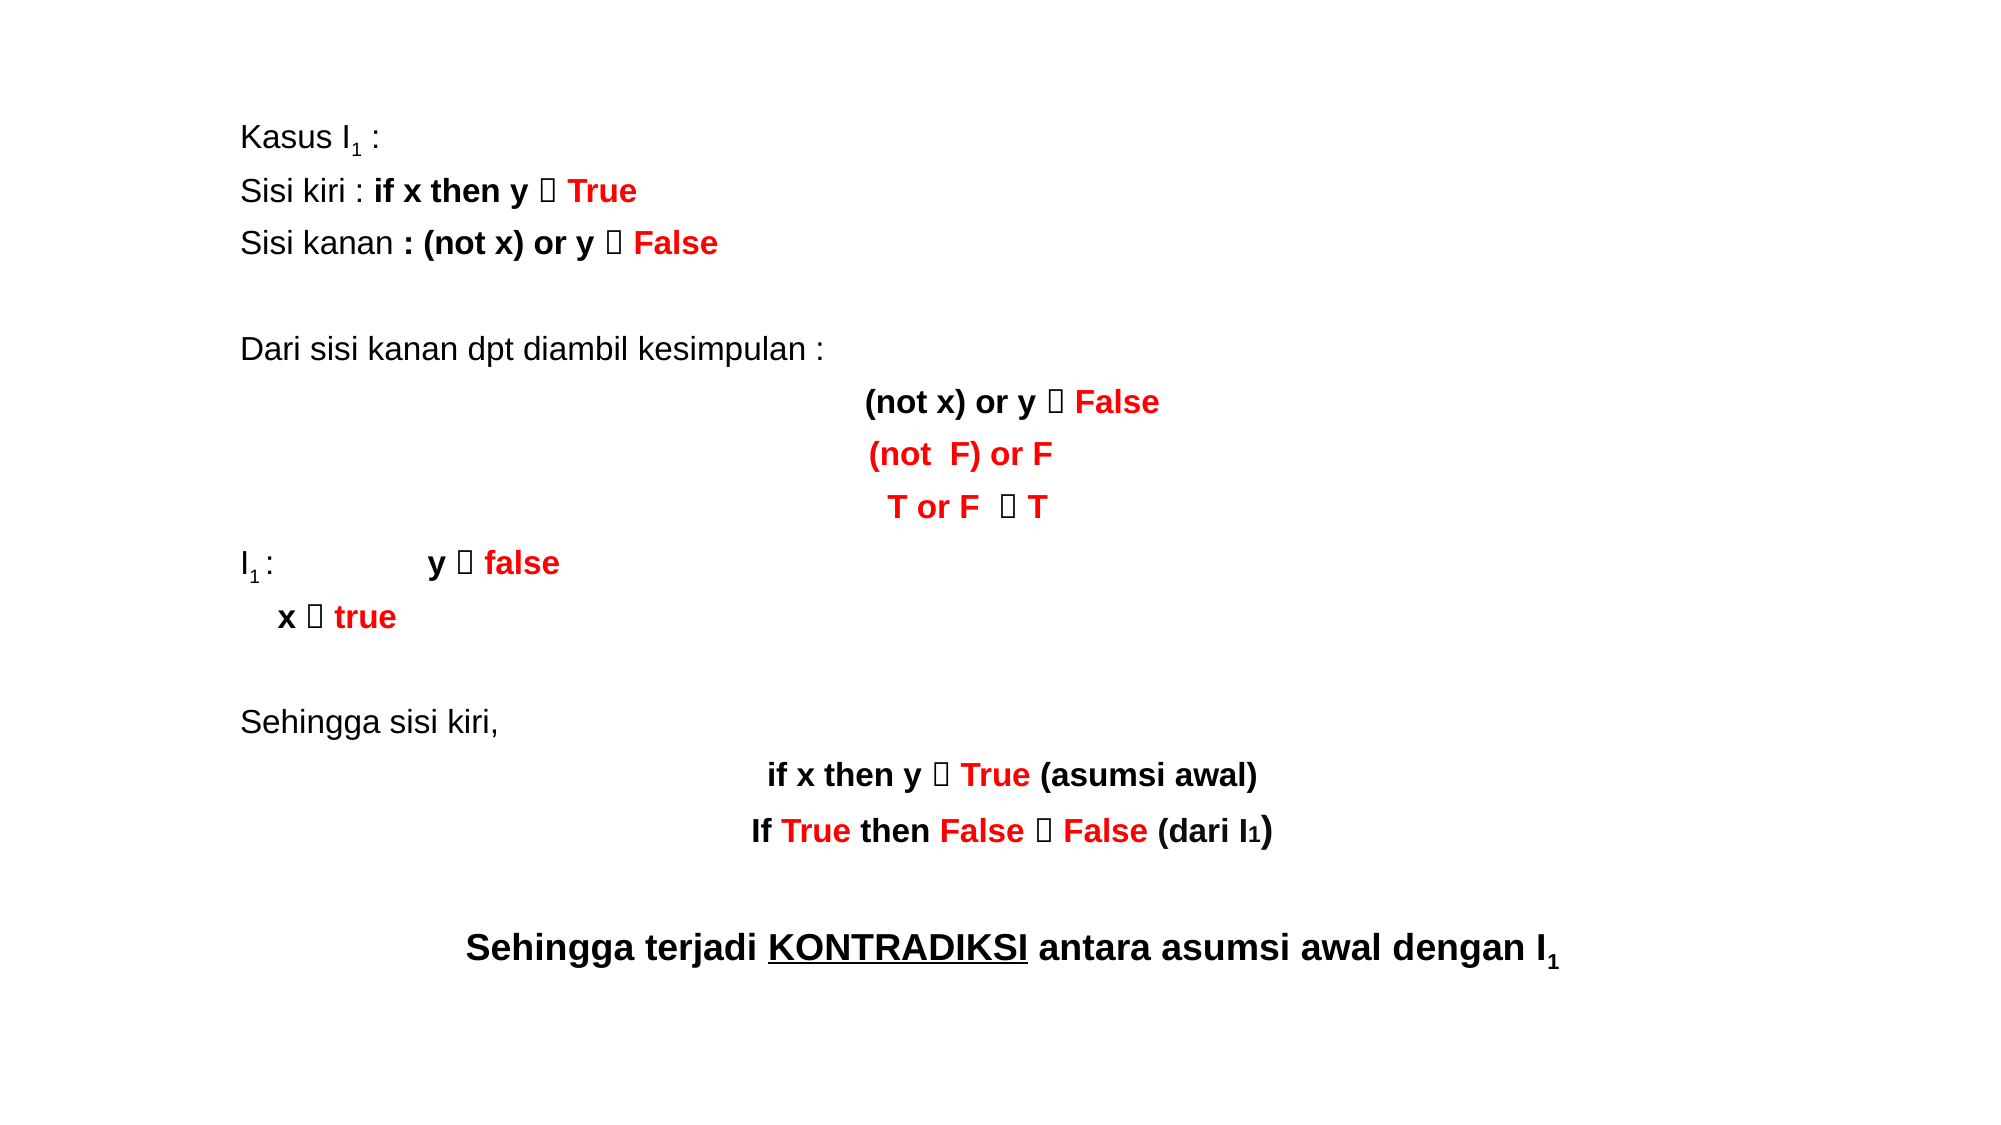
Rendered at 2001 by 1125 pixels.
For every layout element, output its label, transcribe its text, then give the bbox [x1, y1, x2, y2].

list Kasus I1 : Sisi kiri : if x then y  True Sisi kanan : (not x) or y  False Dari sisi kanan dpt diambil kesimpulan : (not x) or y  False (not F) or F T or F  T I1 : y  false x  true Sehingga sisi kiri, if x then y  True (asumsi awal) If True then False  False (dari I1) Sehingga terjadi KONTRADIKSI antara asumsi awal dengan I1 [225, 111, 1800, 1086]
